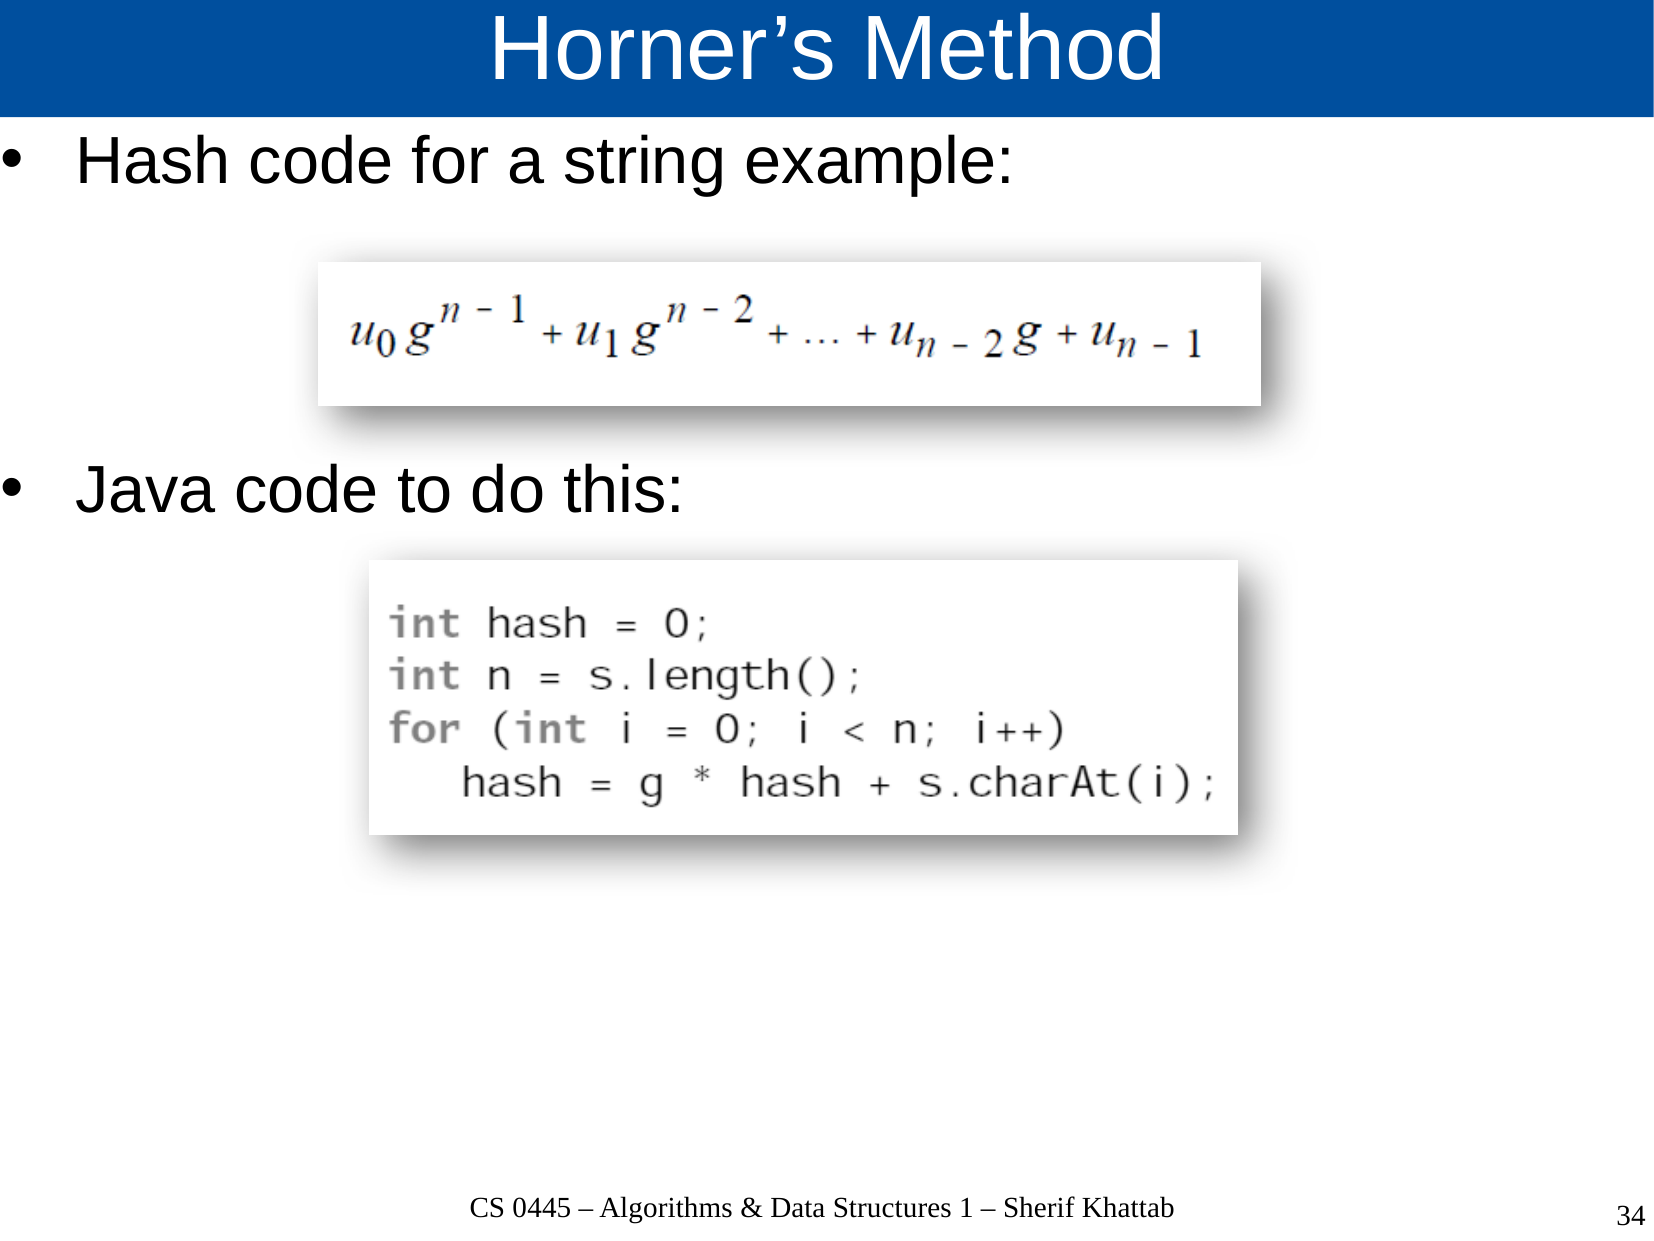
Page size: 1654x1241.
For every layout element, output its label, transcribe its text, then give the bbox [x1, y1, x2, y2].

picture [318, 262, 1262, 406]
title Horner’s Method [0, 0, 1654, 117]
slide_number 34 [1265, 1198, 1647, 1241]
picture [369, 560, 1238, 835]
footer CS 0445 – Algorithms & Data Structures 1 – Sherif Khattab [407, 1190, 1238, 1241]
list Hash code for a string example: Java code to do this: [0, 117, 1654, 1195]
